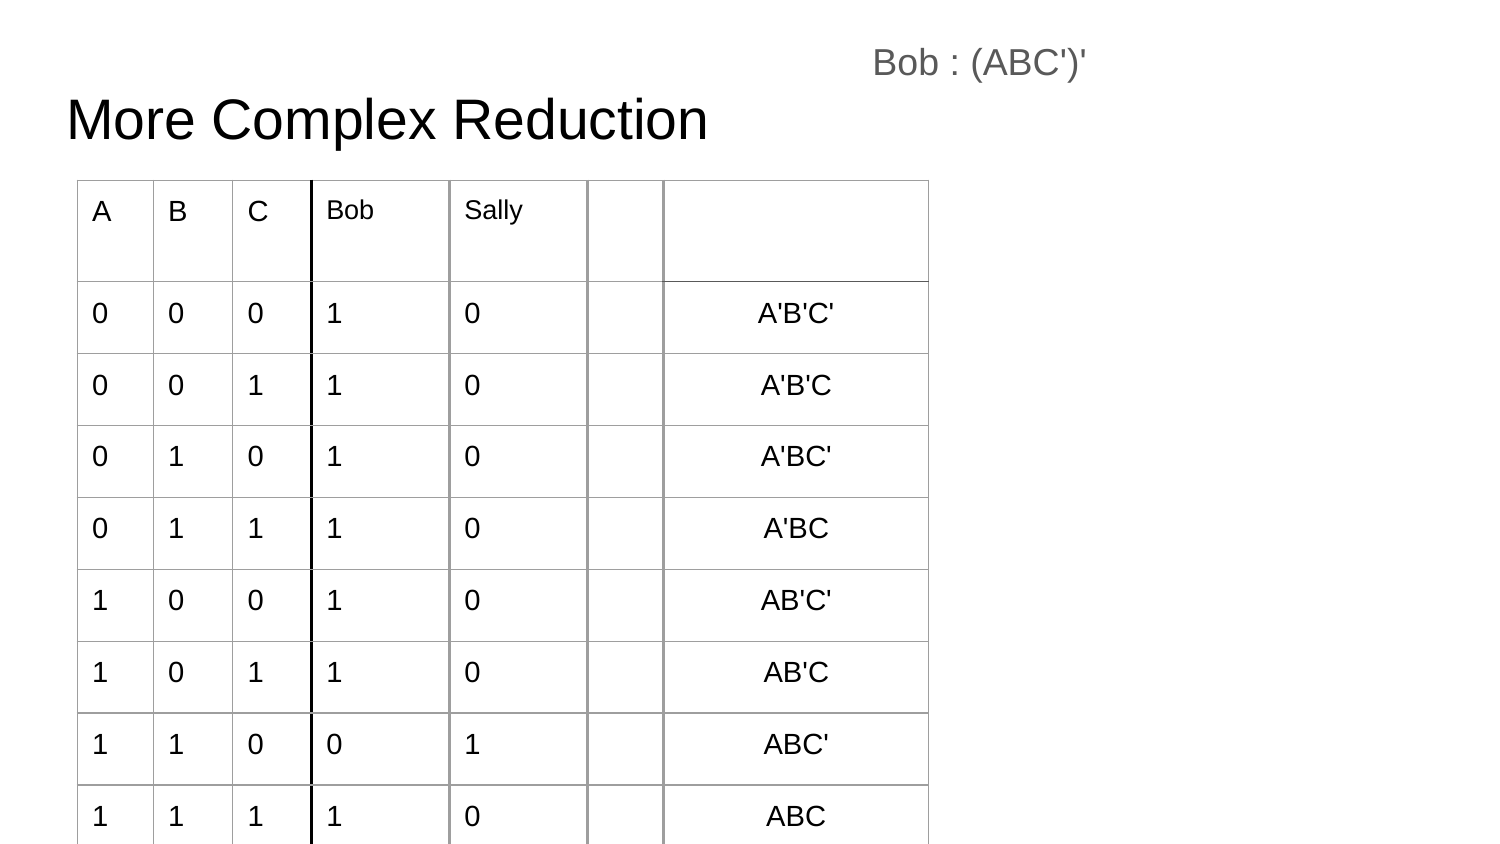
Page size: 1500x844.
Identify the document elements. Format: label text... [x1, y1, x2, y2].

table_cell 1 [233, 354, 310, 425]
table_cell 0 [451, 282, 586, 353]
table_cell 0 [451, 354, 586, 425]
table_cell 0 [154, 570, 232, 641]
table_cell 0 [78, 354, 153, 425]
table_header [589, 181, 662, 281]
table_cell [589, 570, 662, 641]
table_cell 0 [451, 642, 586, 712]
table_cell 0 [451, 498, 586, 569]
table_cell 1 [78, 570, 153, 641]
table_cell 0 [233, 282, 310, 353]
table_cell 1 [313, 570, 448, 641]
table_cell 1 [78, 786, 153, 844]
table_cell 0 [233, 714, 310, 784]
table_cell 0 [154, 642, 232, 712]
table_header [665, 181, 928, 281]
table_cell 1 [313, 786, 448, 844]
table_cell A'BC [665, 498, 928, 569]
table_cell A'B'C' [665, 282, 928, 353]
table_cell 1 [154, 714, 232, 784]
table_cell 1 [154, 498, 232, 569]
table_header A [78, 181, 153, 281]
table_cell AB'C [665, 642, 928, 712]
table_cell 1 [233, 786, 310, 844]
table_header Bob [313, 181, 448, 281]
table_cell 1 [313, 642, 448, 712]
table_cell [589, 714, 662, 784]
table_cell ABC' [665, 714, 928, 784]
list Bob : (ABC')' [857, 20, 1500, 472]
table_cell [589, 786, 662, 844]
table_header Sally [451, 181, 586, 281]
table_cell 1 [313, 354, 448, 425]
table_header C [233, 181, 310, 281]
table_cell 0 [154, 282, 232, 353]
table_cell 1 [313, 282, 448, 353]
table_cell 1 [233, 642, 310, 712]
table_cell [589, 498, 662, 569]
table_cell 0 [233, 426, 310, 497]
table_cell 1 [154, 426, 232, 497]
table_cell [589, 642, 662, 712]
table_cell ABC [665, 786, 928, 844]
table_cell A'B'C [665, 354, 928, 425]
table_cell 1 [78, 642, 153, 712]
table_cell 0 [451, 570, 586, 641]
table_cell 0 [154, 354, 232, 425]
table_cell AB'C' [665, 570, 928, 641]
table_cell A'BC' [665, 426, 928, 497]
table_cell 0 [451, 426, 586, 497]
title More Complex Reduction [51, 72, 857, 167]
table_cell [589, 282, 662, 353]
table_cell 1 [451, 714, 586, 784]
table_cell 0 [78, 426, 153, 497]
table_cell 0 [313, 714, 448, 784]
table_cell 1 [233, 498, 310, 569]
table_cell 0 [78, 498, 153, 569]
table_cell 1 [154, 786, 232, 844]
table_cell 0 [78, 282, 153, 353]
table_cell 0 [233, 570, 310, 641]
table_cell 1 [78, 714, 153, 784]
table_cell 1 [313, 498, 448, 569]
table_cell [589, 426, 662, 497]
table_header B [154, 181, 232, 281]
table_cell 0 [451, 786, 586, 844]
table_cell 1 [313, 426, 448, 497]
table_cell [589, 354, 662, 425]
